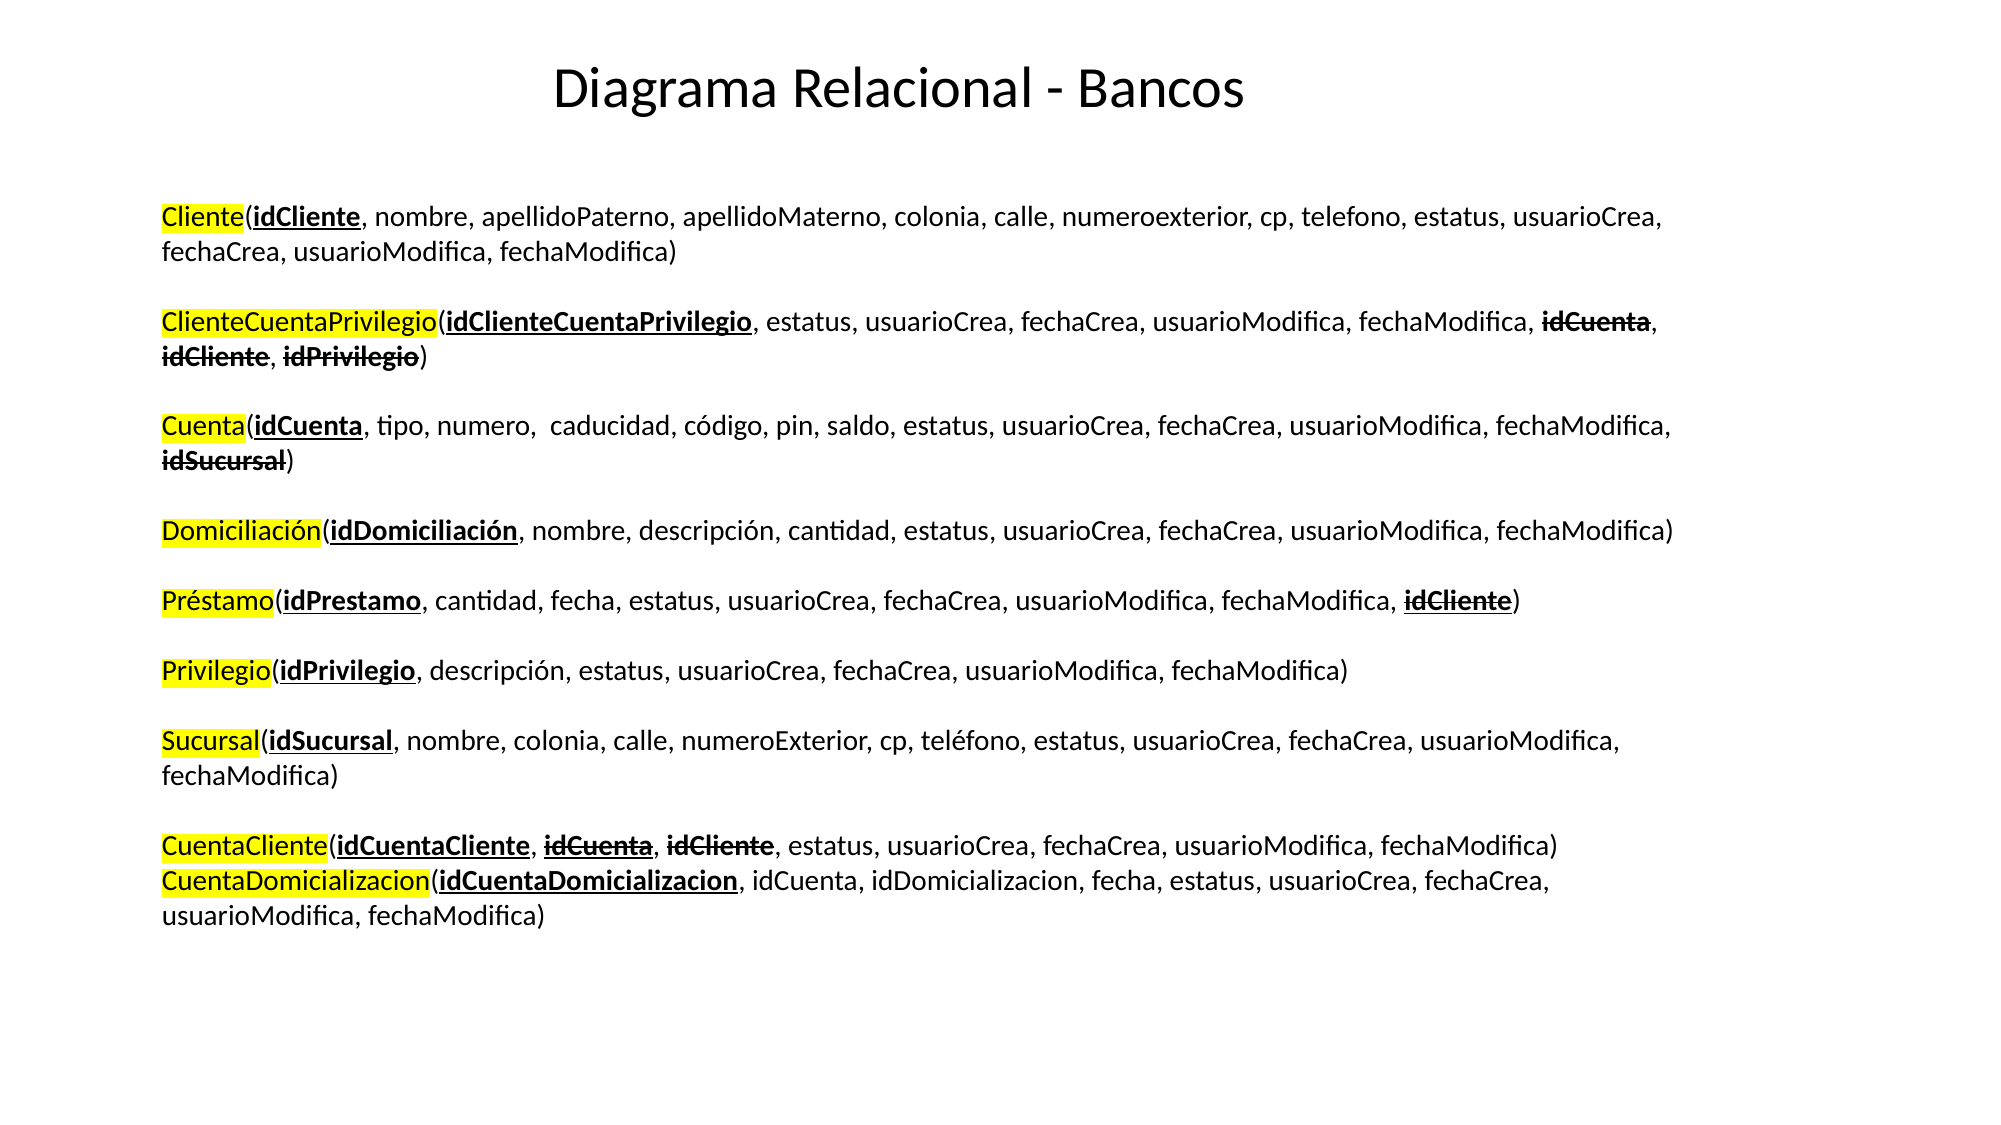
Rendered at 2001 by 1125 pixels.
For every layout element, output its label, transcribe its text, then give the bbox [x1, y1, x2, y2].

text_box Diagrama Relacional - Bancos [538, 41, 1583, 127]
text_box Cliente(idCliente, nombre, apellidoPaterno, apellidoMaterno, colonia, calle, numeroexterior, cp, telefono, estatus, usuarioCrea, fechaCrea, usuarioModifica, fechaModifica) ClienteCuentaPrivilegio(idClienteCuentaPrivilegio, estatus, usuarioCrea, fechaCrea, usuarioModifica, fechaModifica, idCuenta, idCliente, idPrivilegio) Cuenta(idCuenta, tipo, numero, caducidad, código, pin, saldo, estatus, usuarioCrea, fechaCrea, usuarioModifica, fechaModifica, idSucursal) Domiciliación(idDomiciliación, nombre, descripción, cantidad, estatus, usuarioCrea, fechaCrea, usuarioModifica, fechaModifica) Préstamo(idPrestamo, cantidad, fecha, estatus, usuarioCrea, fechaCrea, usuarioModifica, fechaModifica, idCliente) Privilegio(idPrivilegio, descripción, estatus, usuarioCrea, fechaCrea, usuarioModifica, fechaModifica) Sucursal(idSucursal, nombre, colonia, calle, numeroExterior, cp, teléfono, estatus, usuarioCrea, fechaCrea, usuarioModifica, fechaModifica) CuentaCliente(idCuentaCliente, idCuenta, idCliente, estatus, usuarioCrea, fechaCrea, usuarioModifica, fechaModifica) CuentaDomicializacion(idCuentaDomicializacion, idCuenta, idDomicializacion, fecha, estatus, usuarioCrea, fechaCrea, usuarioModifica, fechaModifica) [147, 189, 1746, 939]
